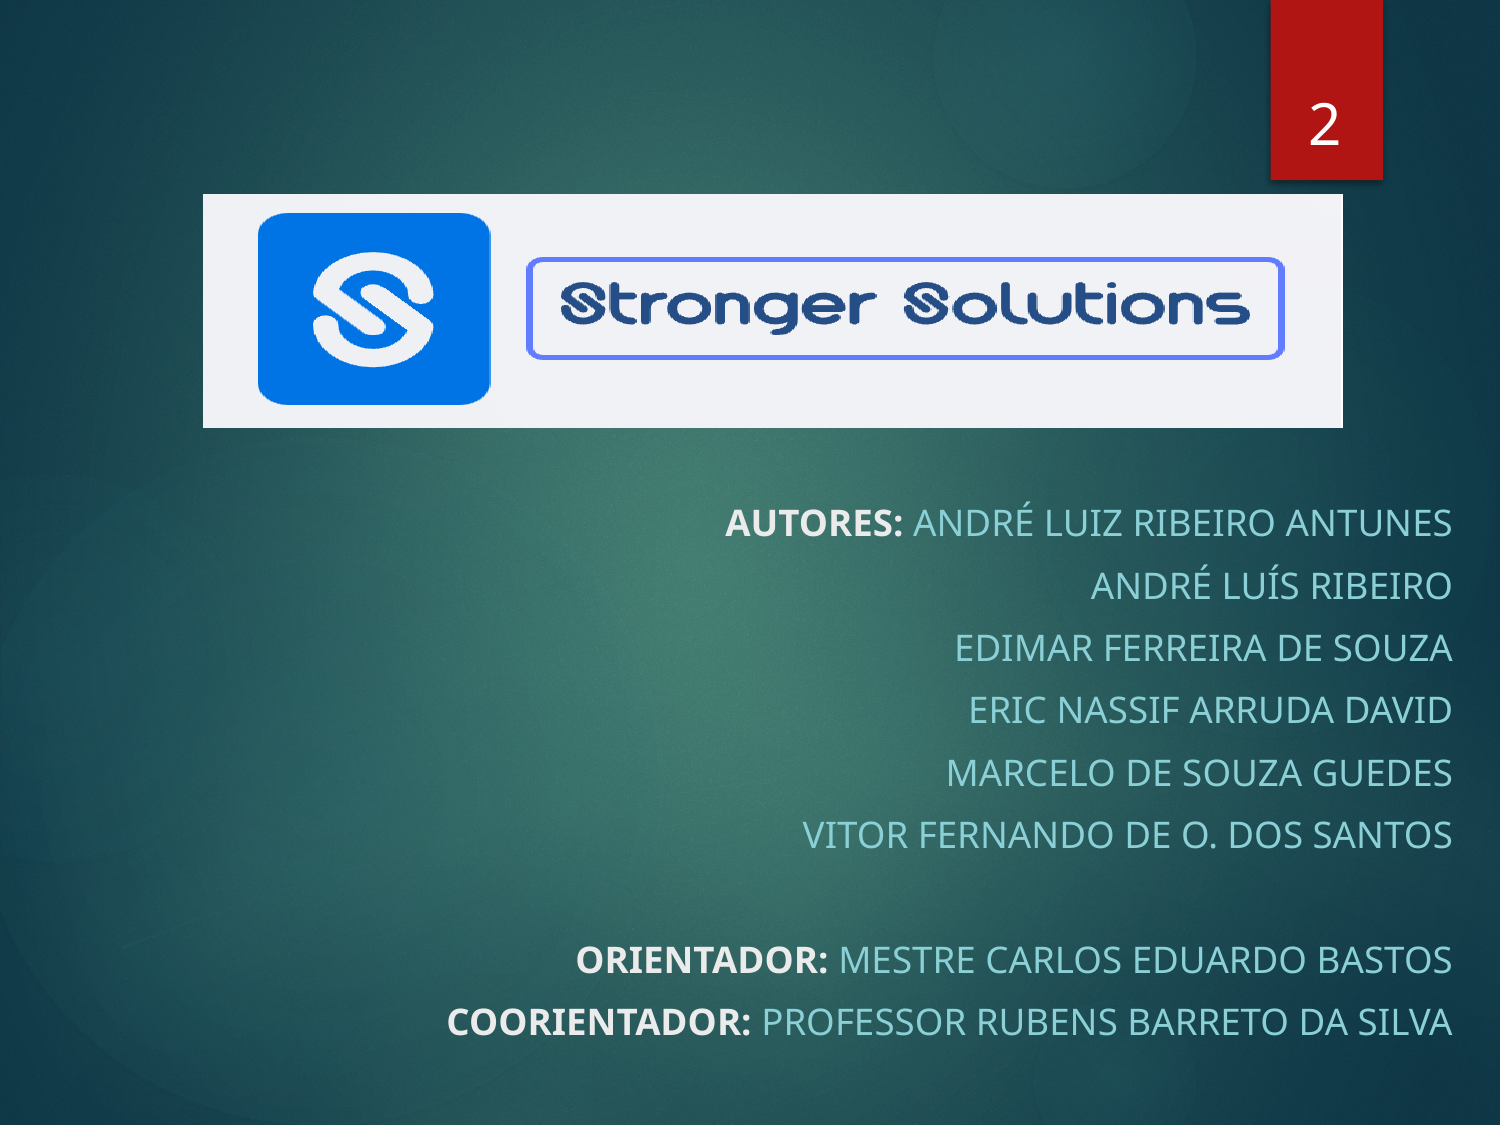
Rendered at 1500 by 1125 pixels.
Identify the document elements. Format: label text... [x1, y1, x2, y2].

slide_number 2 [1273, 48, 1378, 175]
picture [203, 194, 1344, 428]
subtitle AUTORES: André Luiz Ribeiro Antunes André Luís Ribeiro Edimar Ferreira de Souza Eric Nassif Arruda David Marcelo de Souza Guedes Vitor Fernando de o. dos santos ORIENTADOR: Mestre Carlos Eduardo Bastos COORIENTADOR: PROFESSOR Rubens Barreto da Silva [78, 492, 1469, 1052]
